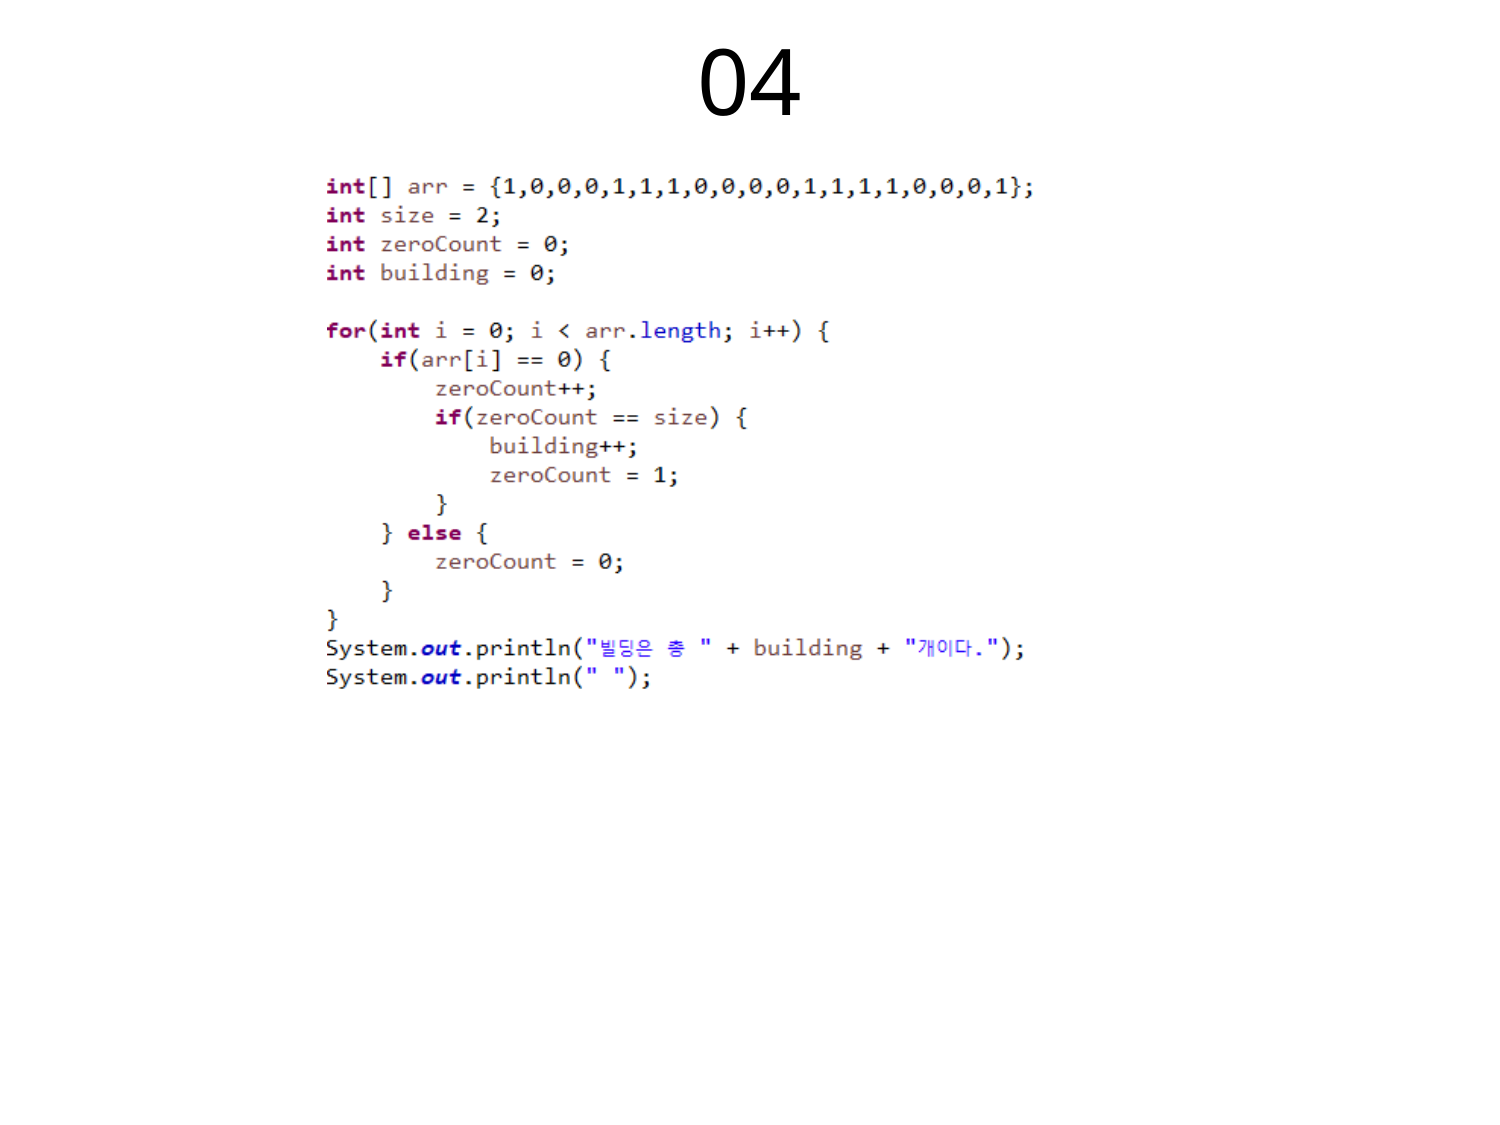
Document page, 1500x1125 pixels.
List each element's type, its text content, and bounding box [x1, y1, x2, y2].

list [327, 171, 1033, 692]
title 04 [0, 0, 1500, 172]
